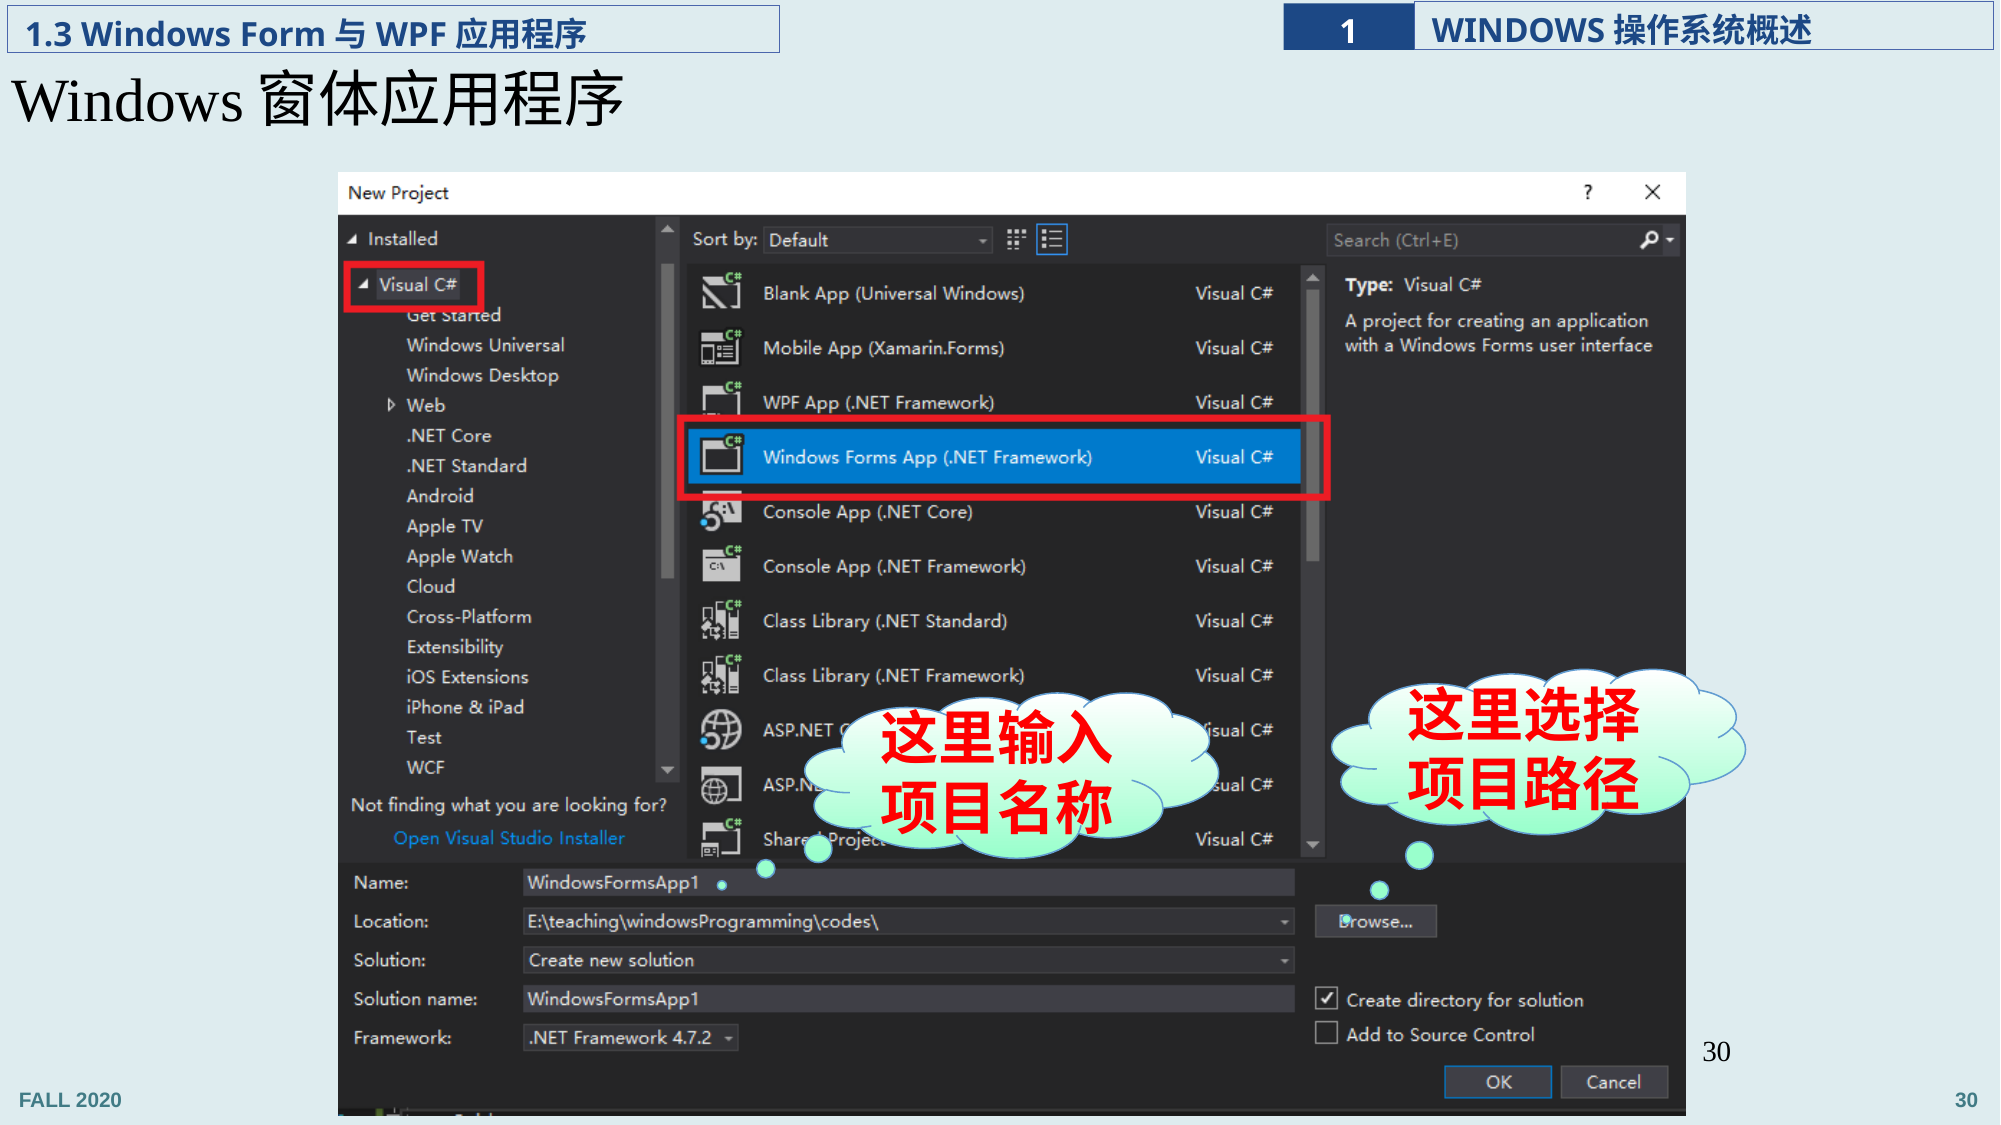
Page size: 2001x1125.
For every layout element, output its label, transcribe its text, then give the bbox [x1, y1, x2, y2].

picture [338, 172, 1686, 1117]
text_box 这里选择 项目路径 [1690, 679, 1746, 785]
slide_number 30 [1690, 1025, 2000, 1100]
title Windows窗体应用程序 [0, 54, 949, 140]
